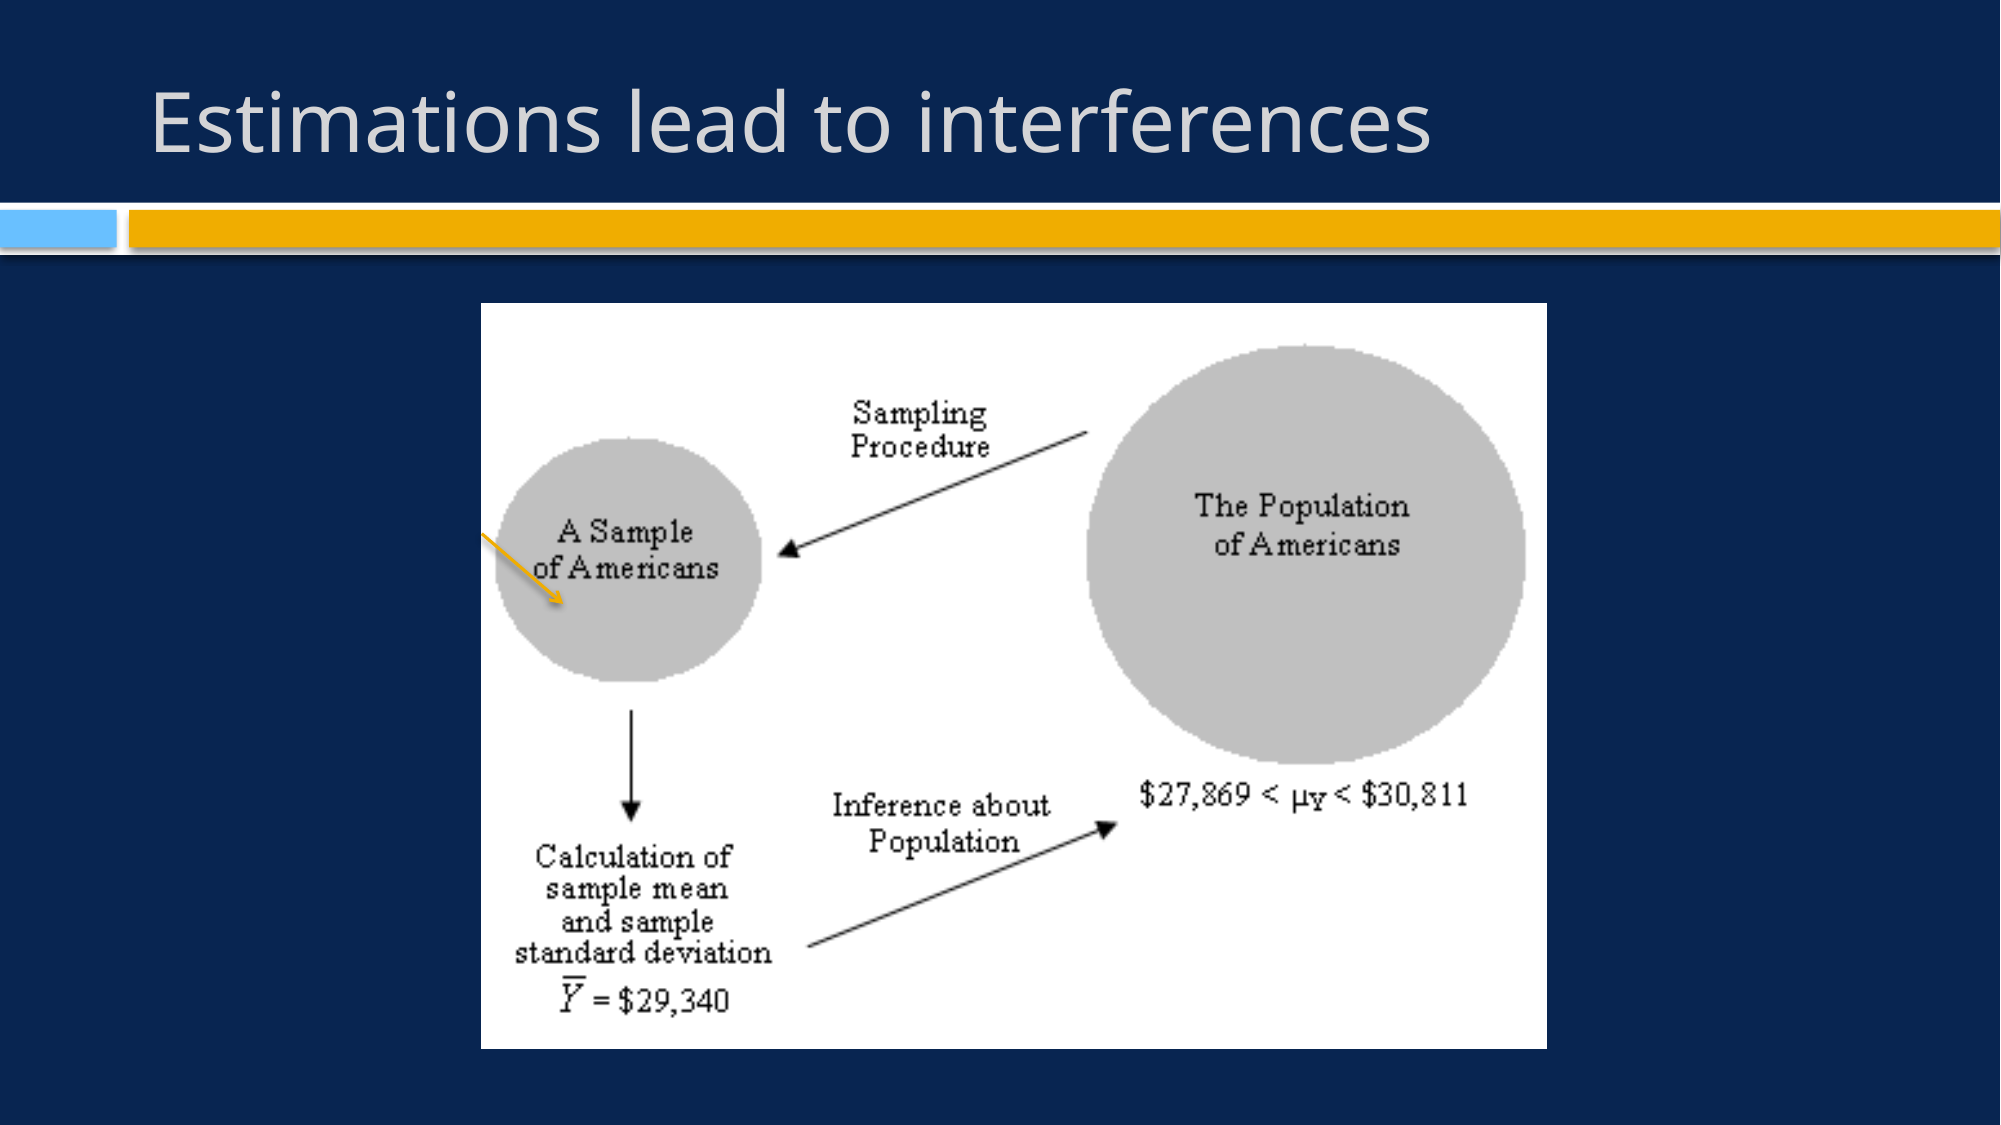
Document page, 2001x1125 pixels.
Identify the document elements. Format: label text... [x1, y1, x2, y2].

picture [481, 303, 1547, 1050]
title Estimations lead to interferences [133, 37, 1918, 201]
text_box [481, 533, 564, 605]
